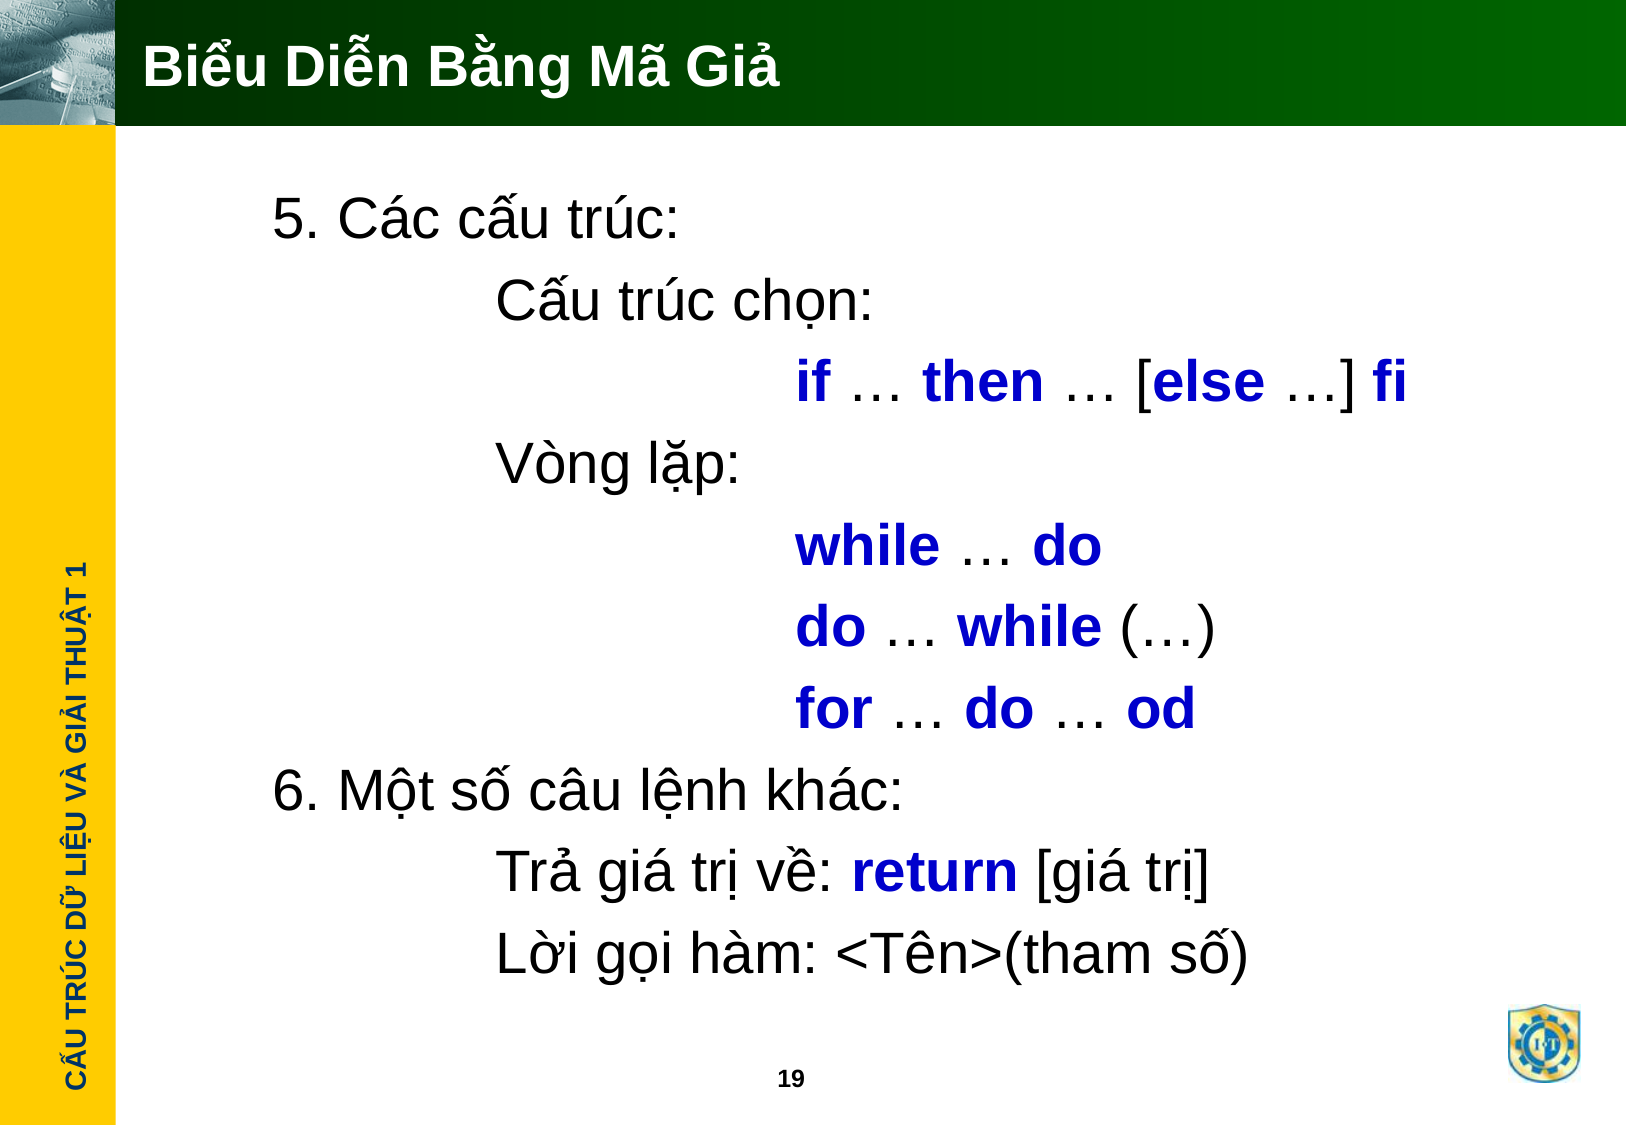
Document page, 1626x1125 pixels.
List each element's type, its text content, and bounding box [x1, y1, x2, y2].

list 5. Các cấu trúc: Cấu trúc chọn: if … then … [else …] fi Vòng lặp: while … do do … while (…) for … do … od 6. Một số câu lệnh khác: Trả giá trị về: return [giá trị] Lời gọi hàm: <Tên>(tham số) [162, 172, 1569, 1059]
picture [0, 0, 116, 125]
picture [1508, 1004, 1581, 1083]
title Biểu Diễn Bằng Mã Giả [127, 12, 1593, 113]
